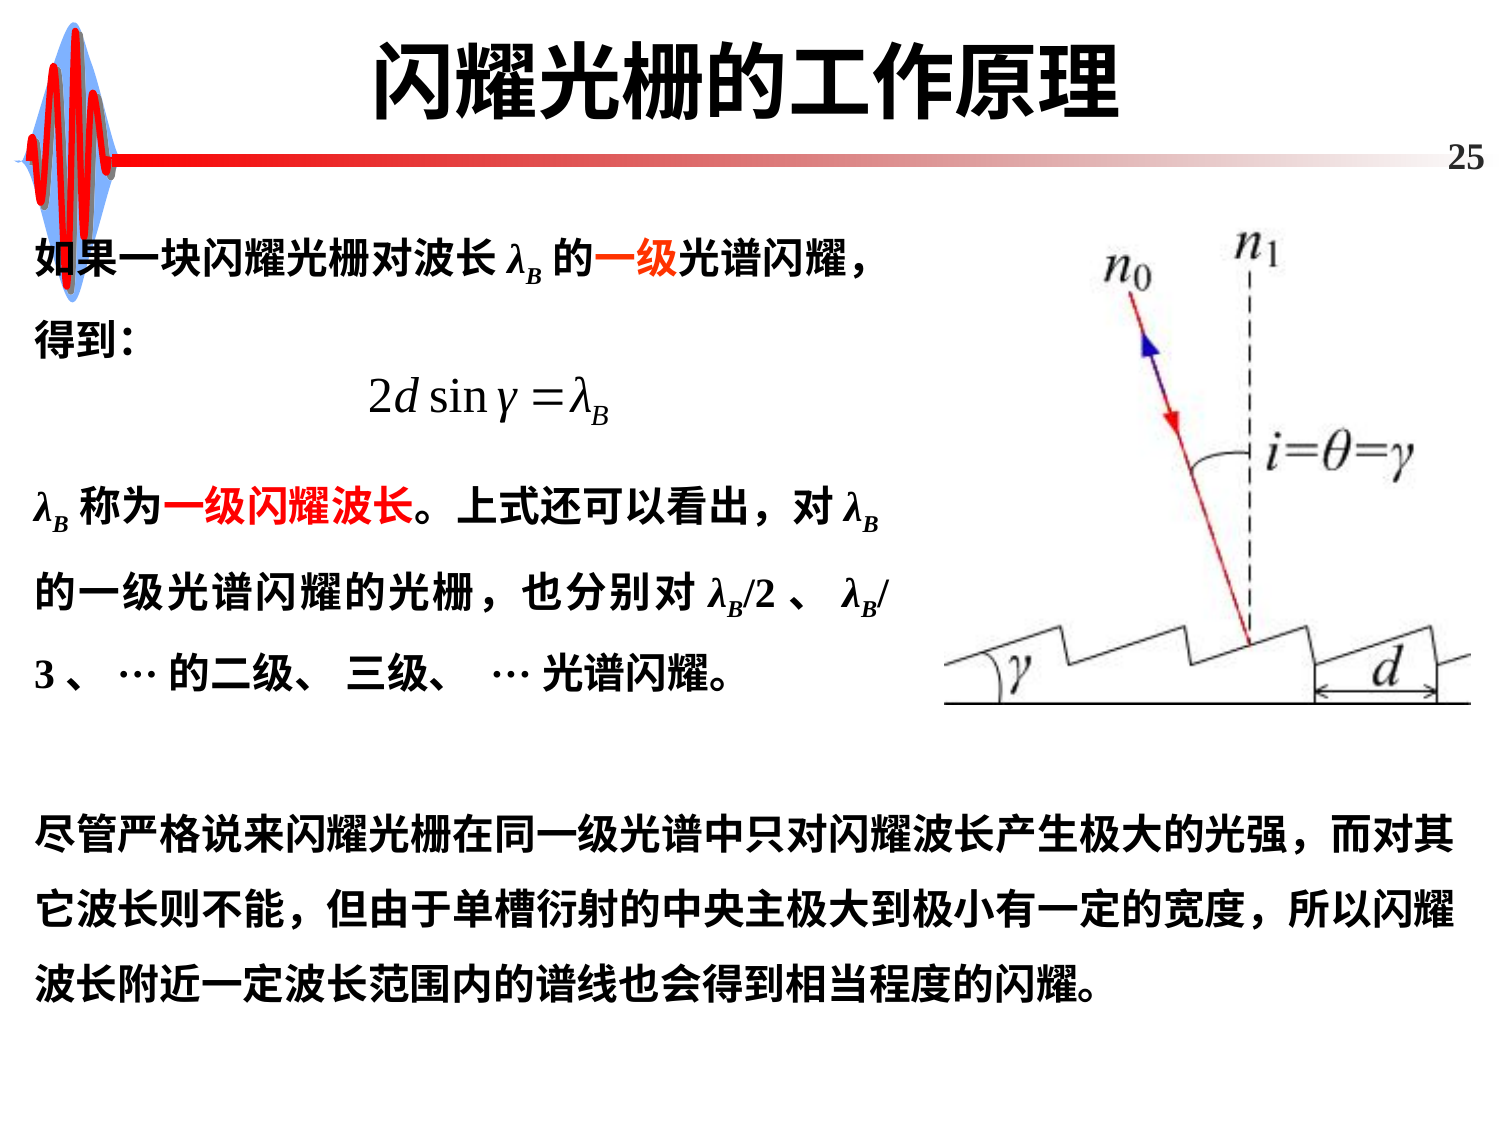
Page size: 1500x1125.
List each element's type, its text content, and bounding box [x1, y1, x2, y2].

title 闪耀光栅的工作原理 [159, 19, 1334, 137]
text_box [360, 361, 621, 438]
text_box λB称为一级闪耀波长。上式还可以看出，对λB的一级光谱闪耀的光栅，也分别对λB/2、λB/3、···的二级、 三级、 ···光谱闪耀。 [19, 444, 904, 705]
slide_number 25 [1370, 137, 1500, 173]
text_box 如果一块闪耀光栅对波长λB的一级光谱闪耀，得到： [19, 196, 904, 372]
text_box 尽管严格说来闪耀光栅在同一级光谱中只对闪耀波长产生极大的光强，而对其它波长则不能，但由于单槽衍射的中央主极大到极小有一定的宽度，所以闪耀波长附近一定波长范围内的谱线也会得到相当程度的闪耀。 [19, 775, 1471, 1015]
picture [944, 196, 1471, 705]
